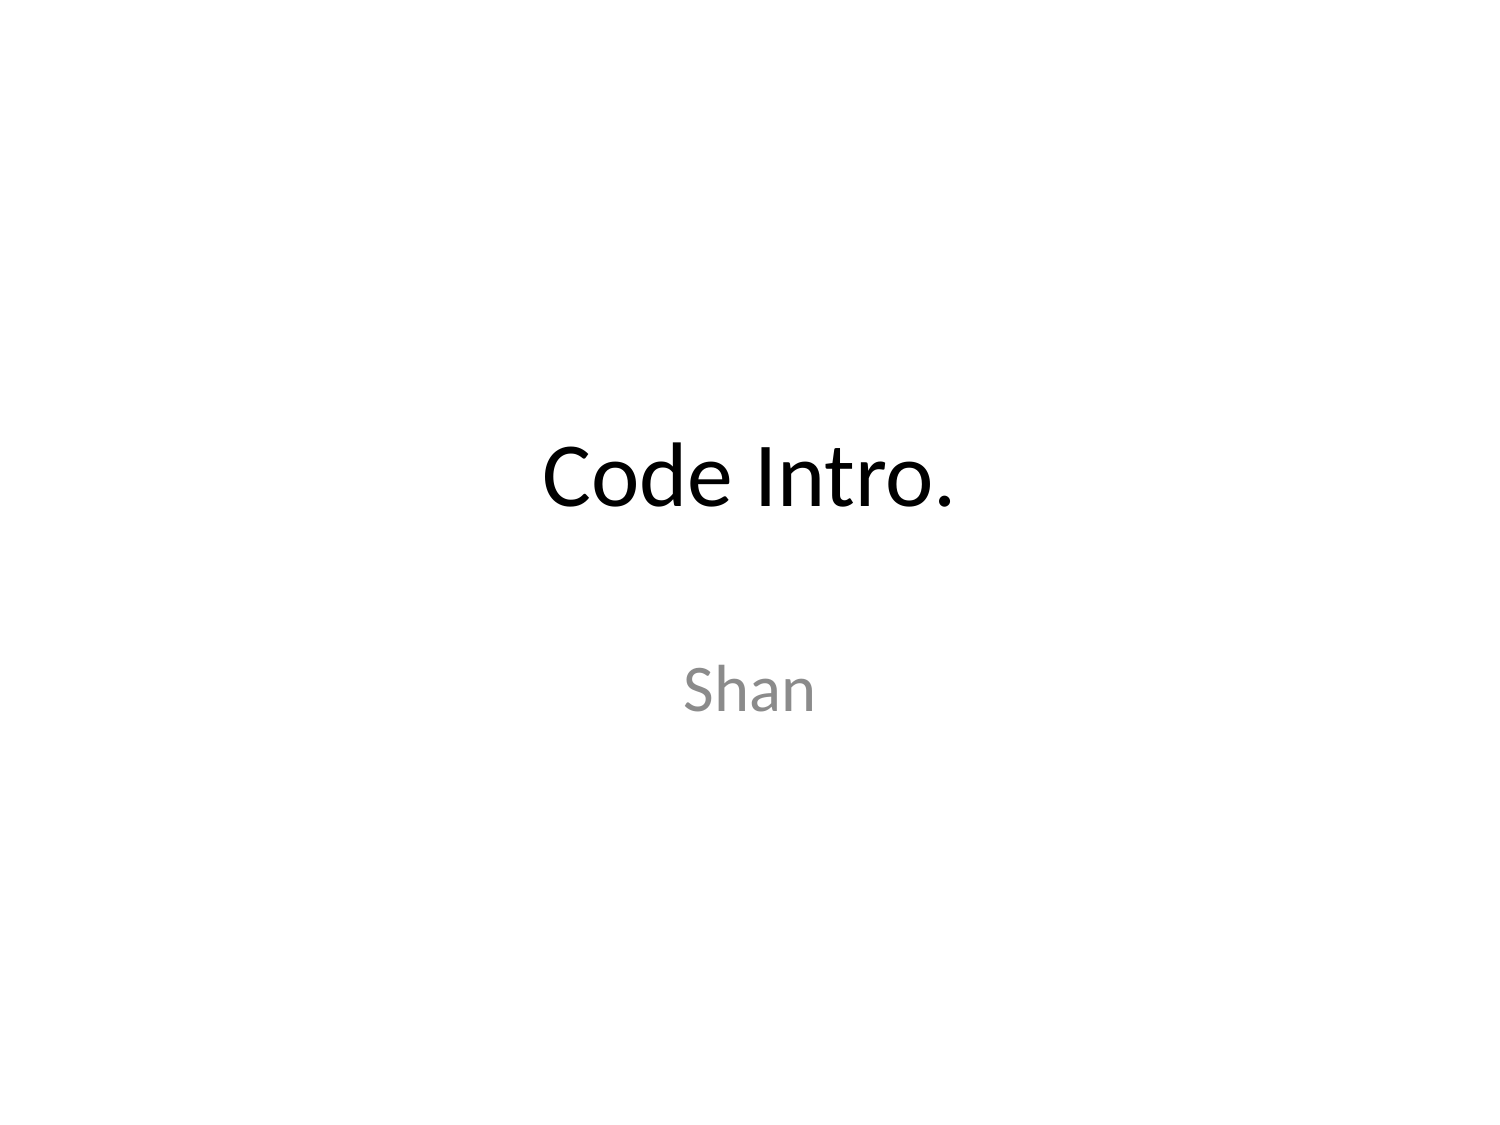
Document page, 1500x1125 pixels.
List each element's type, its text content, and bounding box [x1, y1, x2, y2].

subtitle Shan [225, 637, 1275, 925]
title Code Intro. [112, 349, 1388, 591]
